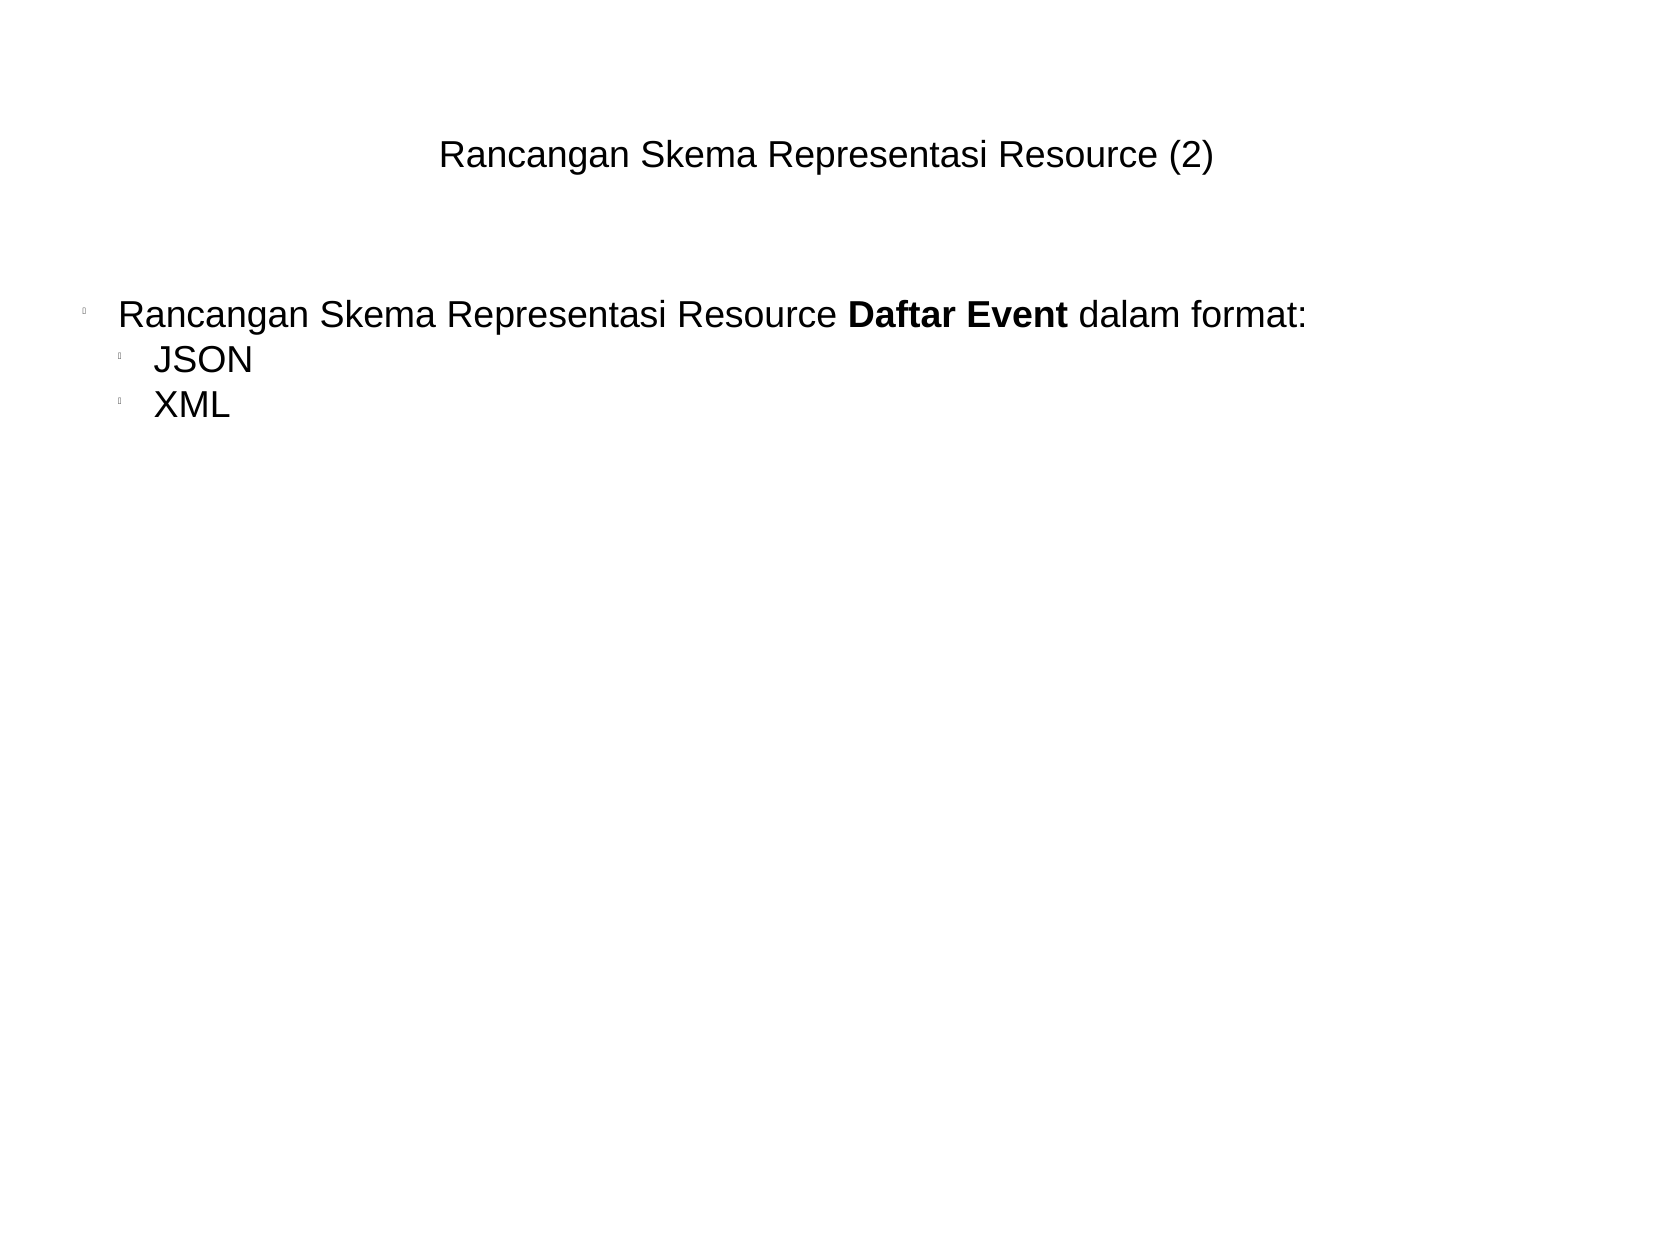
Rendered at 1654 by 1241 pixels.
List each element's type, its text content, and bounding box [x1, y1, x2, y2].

text_box Rancangan Skema Representasi Resource Daftar Event dalam format: JSON XML [82, 290, 1538, 1010]
text_box Rancangan Skema Representasi Resource (2) [82, 49, 1571, 257]
